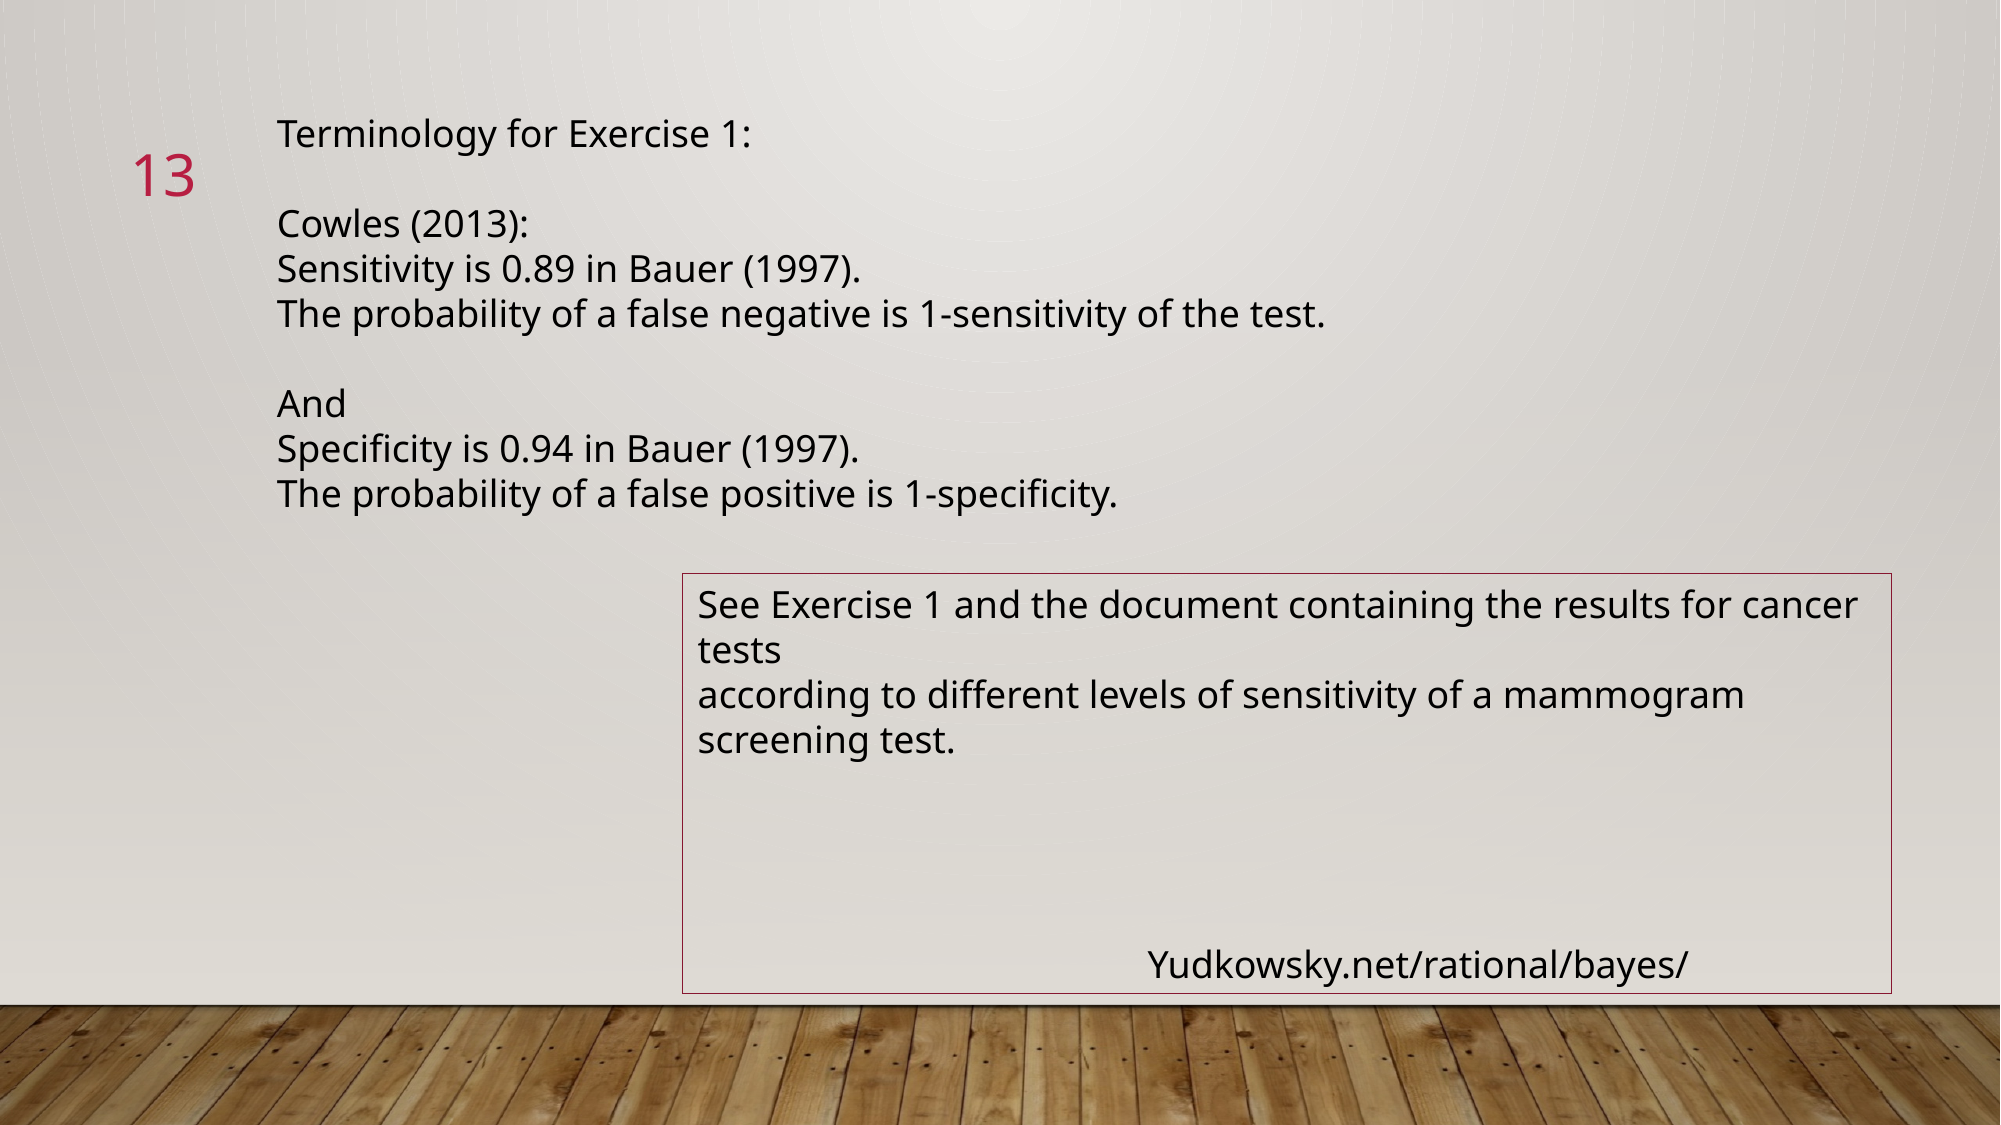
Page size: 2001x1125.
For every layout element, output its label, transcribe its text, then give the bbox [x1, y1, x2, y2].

text_box Terminology for Exercise 1: Cowles (2013): Sensitivity is 0.89 in Bauer (1997). The probability of a false negative is 1-sensitivity of the test. And Specificity is 0.94 in Bauer (1997). The probability of a false positive is 1-specificity. [262, 102, 1471, 523]
text_box See Exercise 1 and the document containing the results for cancer tests according to different levels of sensitivity of a mammogram screening test. Yudkowsky.net/rational/bayes/ [682, 573, 1892, 994]
picture [0, 1005, 2000, 1125]
slide_number 13 [78, 131, 212, 214]
